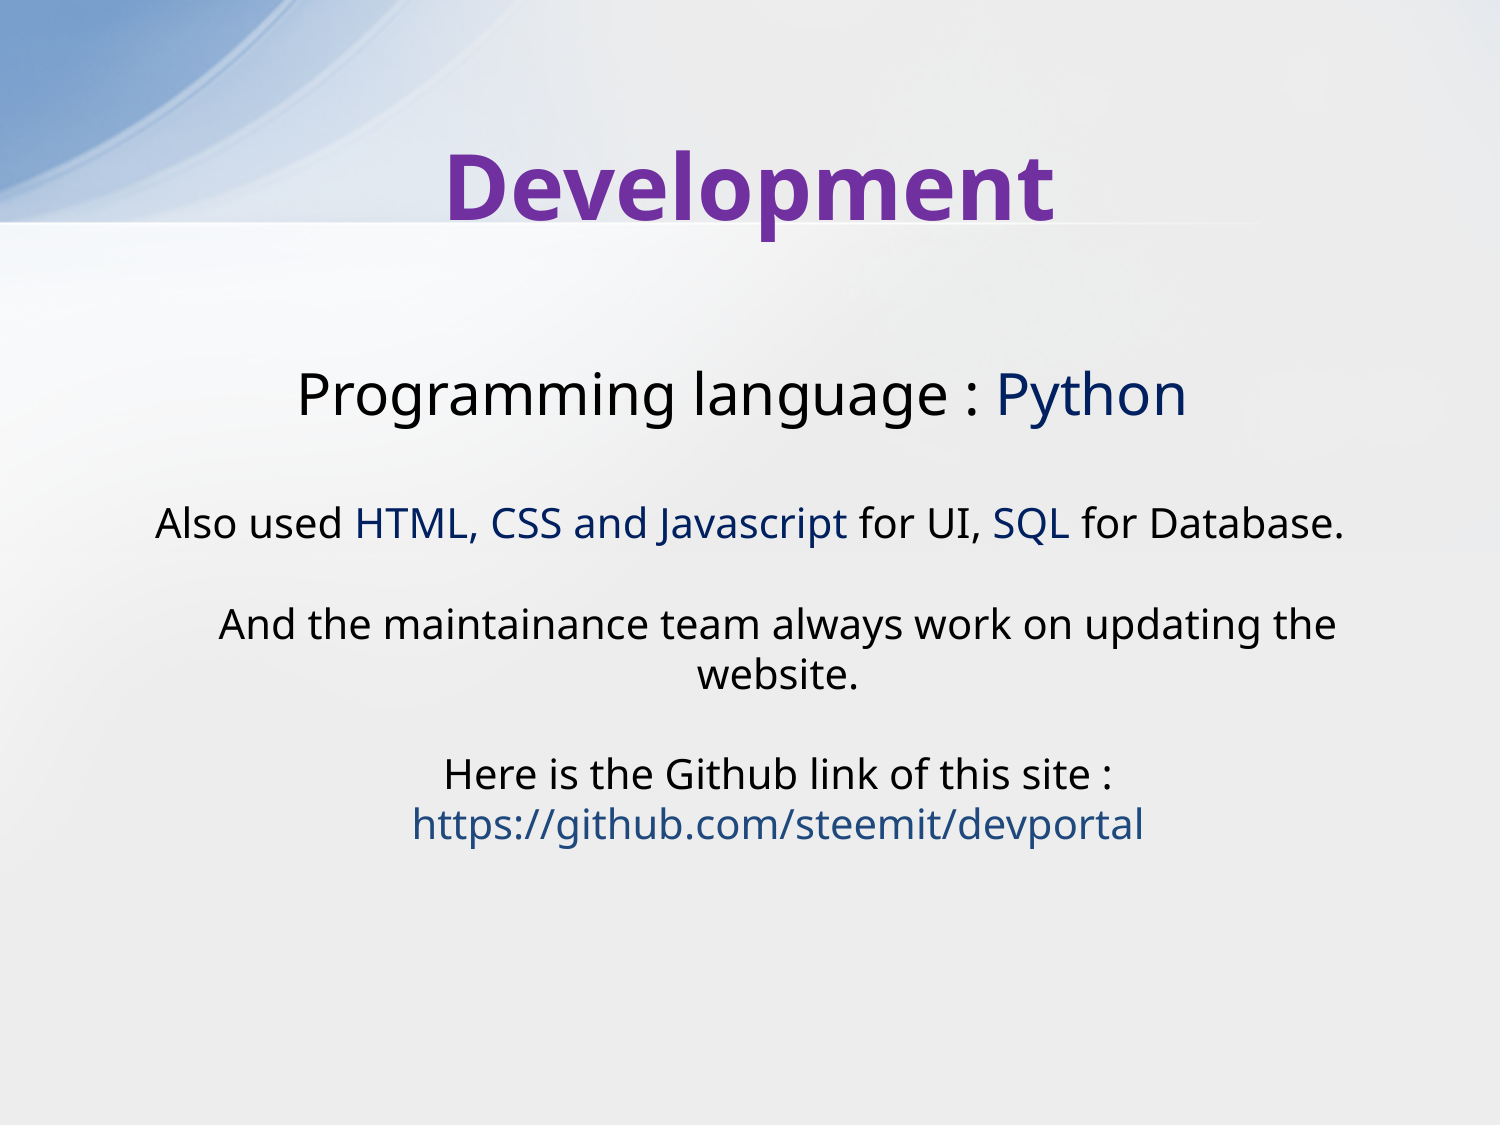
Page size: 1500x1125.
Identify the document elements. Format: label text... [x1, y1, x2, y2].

picture [0, 0, 1500, 1125]
list Programming language : Python Also used HTML, CSS and Javascript for UI, SQL for Database. And the maintainance team always work on updating the website. Here is the Github link of this site : https://github.com/steemit/devportal [75, 350, 1425, 900]
title Development [75, 58, 1425, 247]
